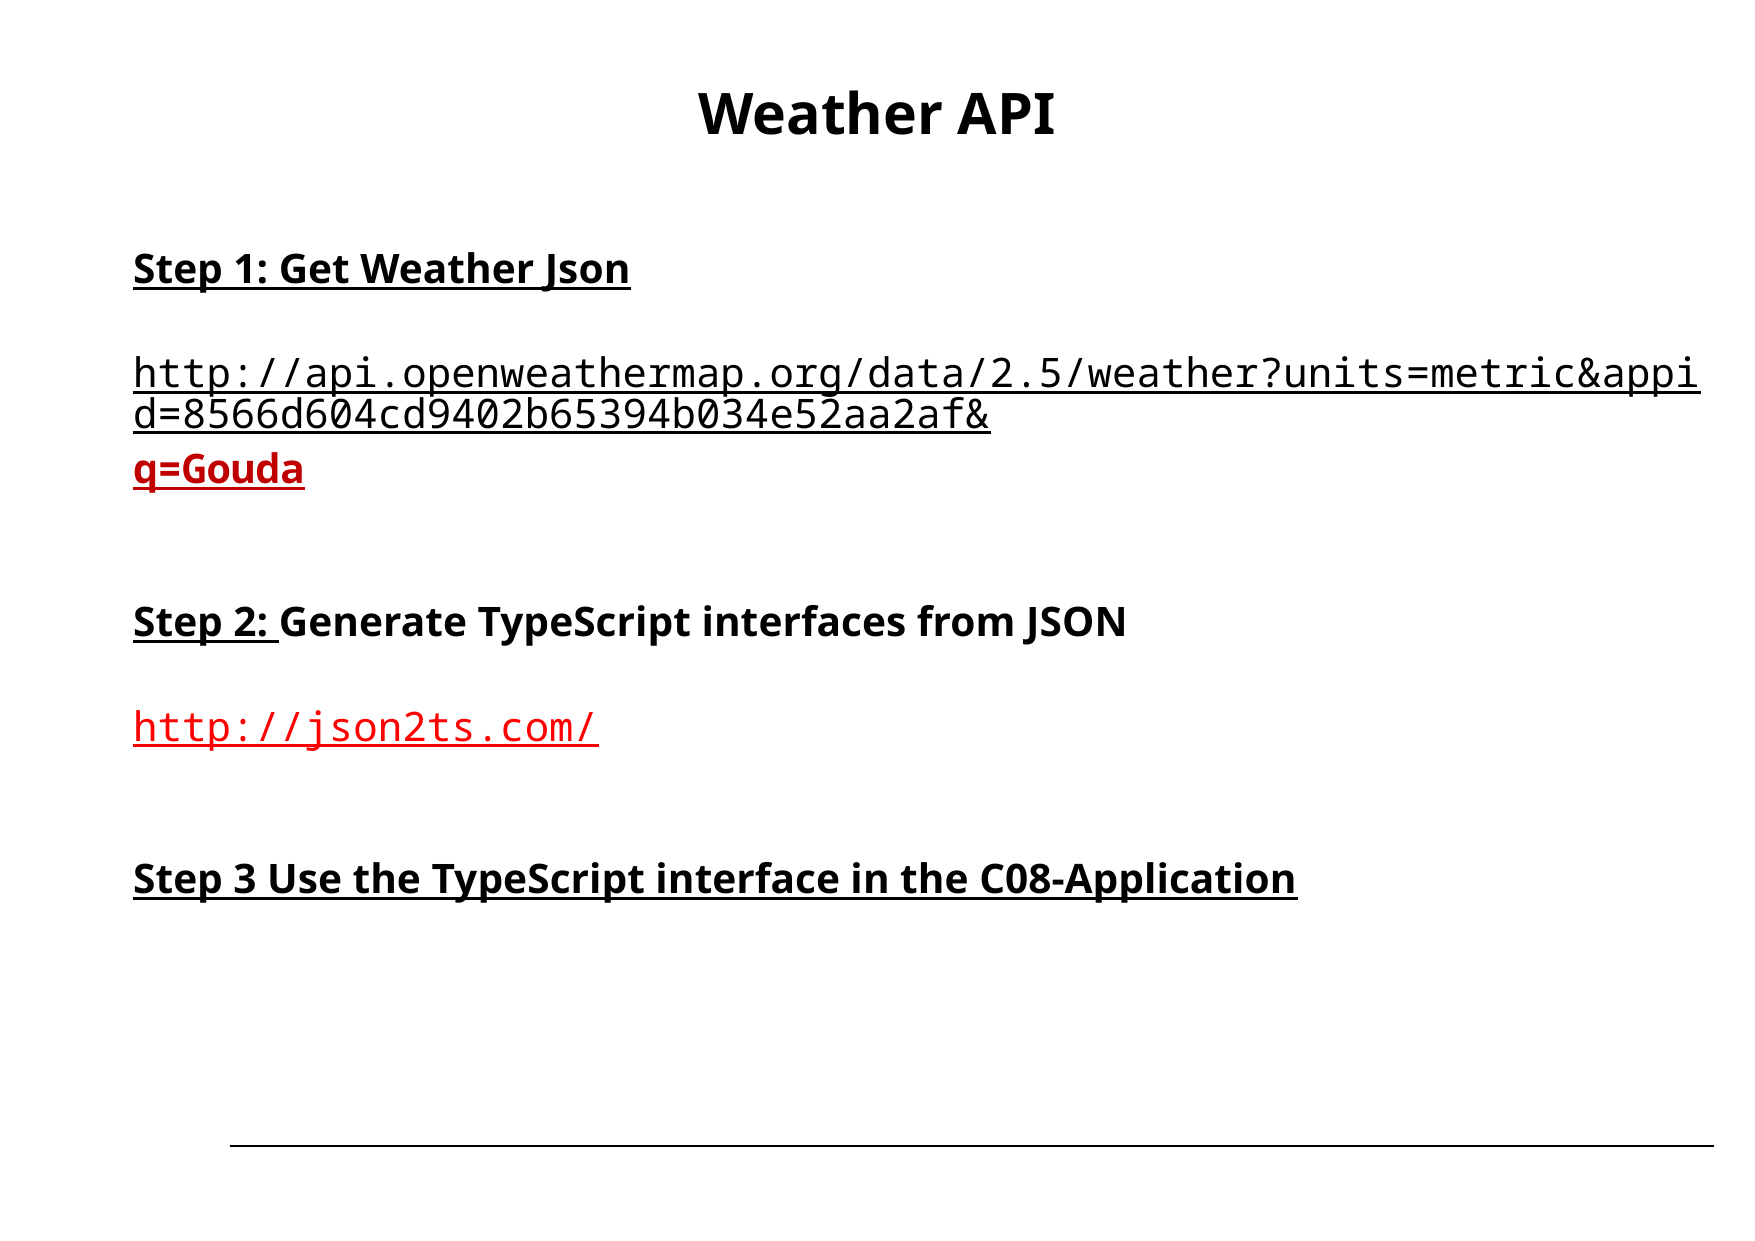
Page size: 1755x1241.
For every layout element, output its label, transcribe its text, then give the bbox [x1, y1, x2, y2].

list Step 1: Get Weather Json http://api.openweathermap.org/data/2.5/weather?units=metric&appid=8566d604cd9402b65394b034e52aa2af&q=Gouda Step 2: Generate TypeScript interfaces from JSON http://json2ts.com/ Step 3 Use the TypeScript interface in the C08-Application [133, 194, 1715, 1031]
title Weather API [207, 77, 1547, 147]
